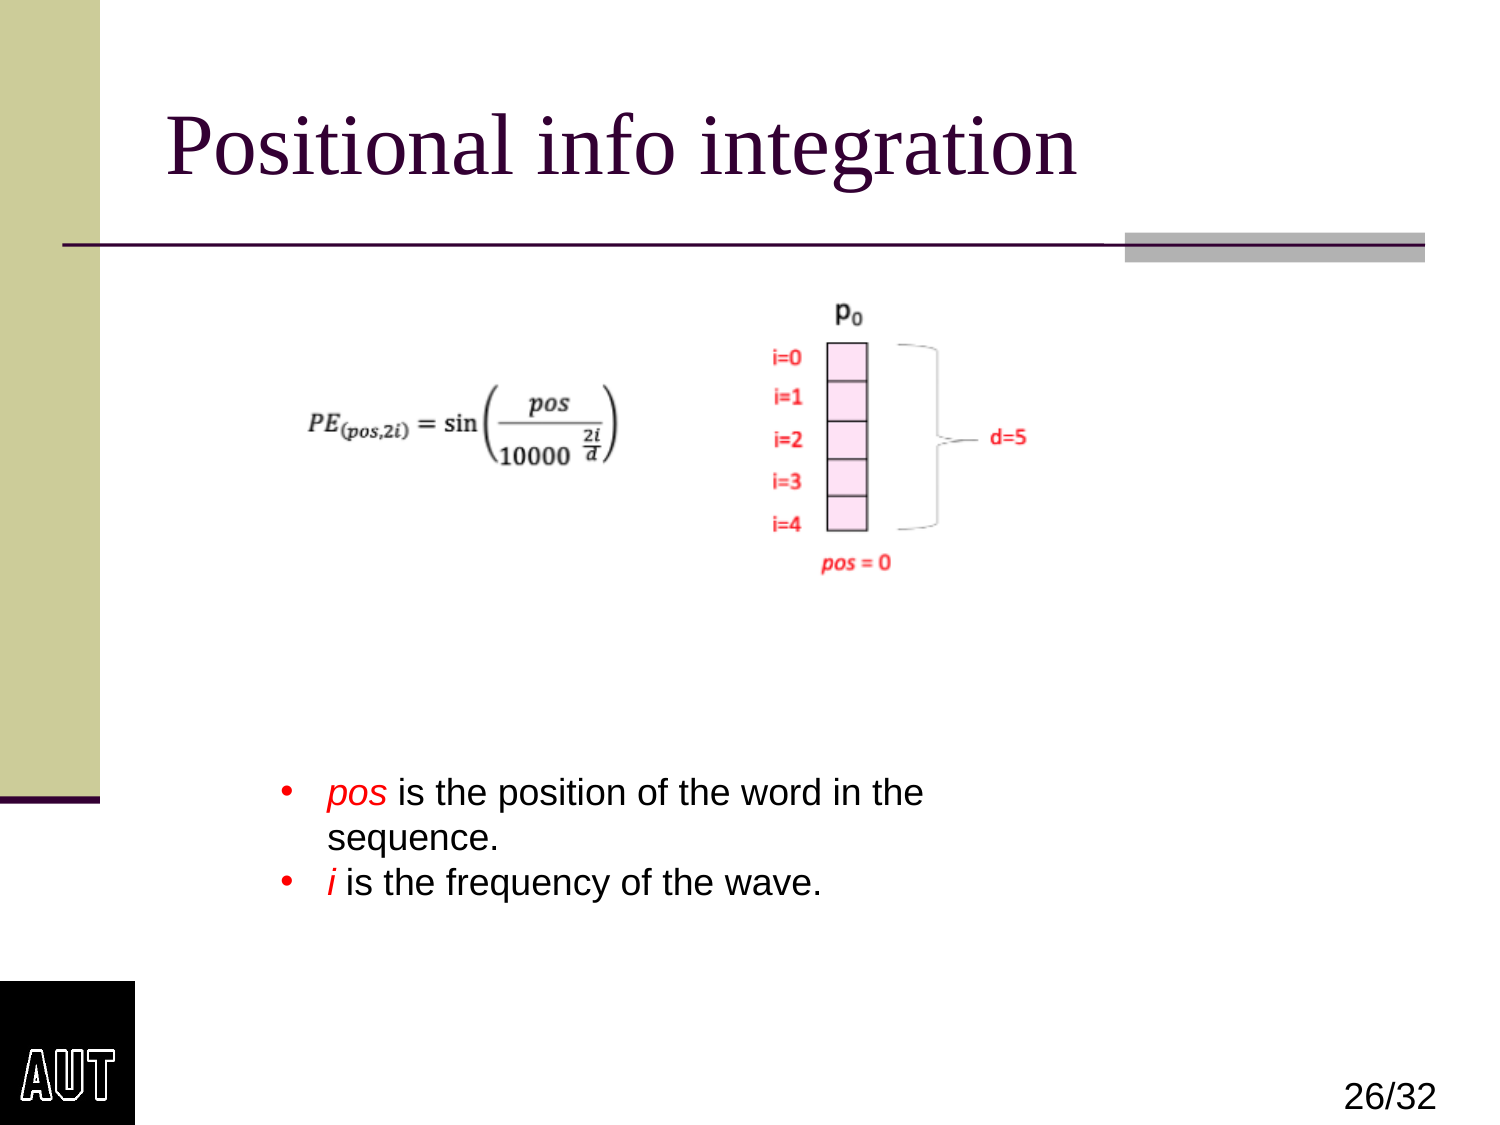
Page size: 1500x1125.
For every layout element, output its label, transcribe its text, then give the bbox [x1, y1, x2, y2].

text_box pos is the position of the word in the sequence. i is the frequency of the wave. [265, 760, 1016, 911]
picture [0, 981, 135, 1125]
title Positional info integration [150, 45, 1425, 234]
picture [289, 255, 1063, 608]
